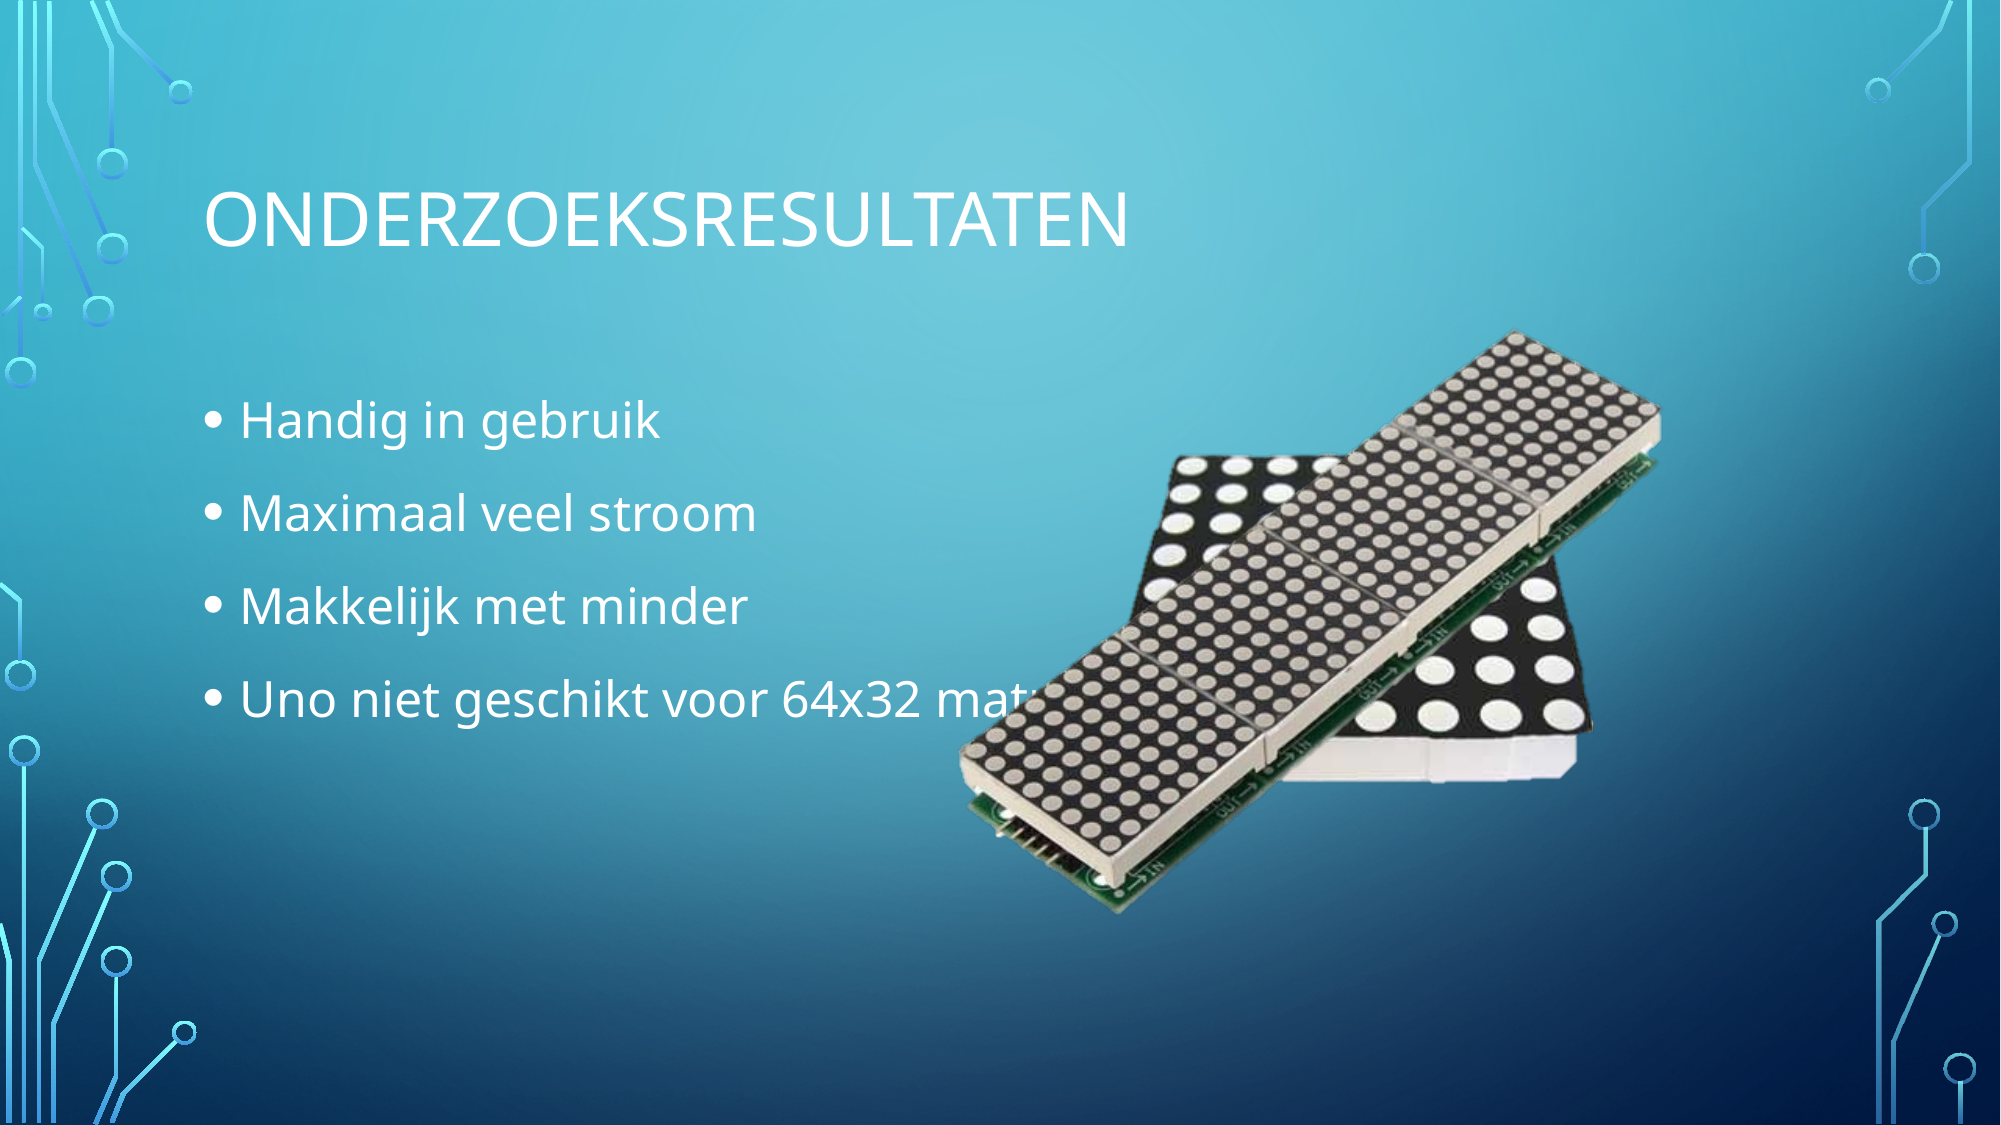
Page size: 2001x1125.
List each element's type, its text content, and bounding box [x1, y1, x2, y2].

list Handig in gebruik Maximaal veel stroom Makkelijk met minder Uno niet geschikt voor 64x32 matrix [187, 369, 923, 950]
title Onderzoeksresultaten [187, 101, 1813, 344]
picture [923, 222, 1862, 1125]
